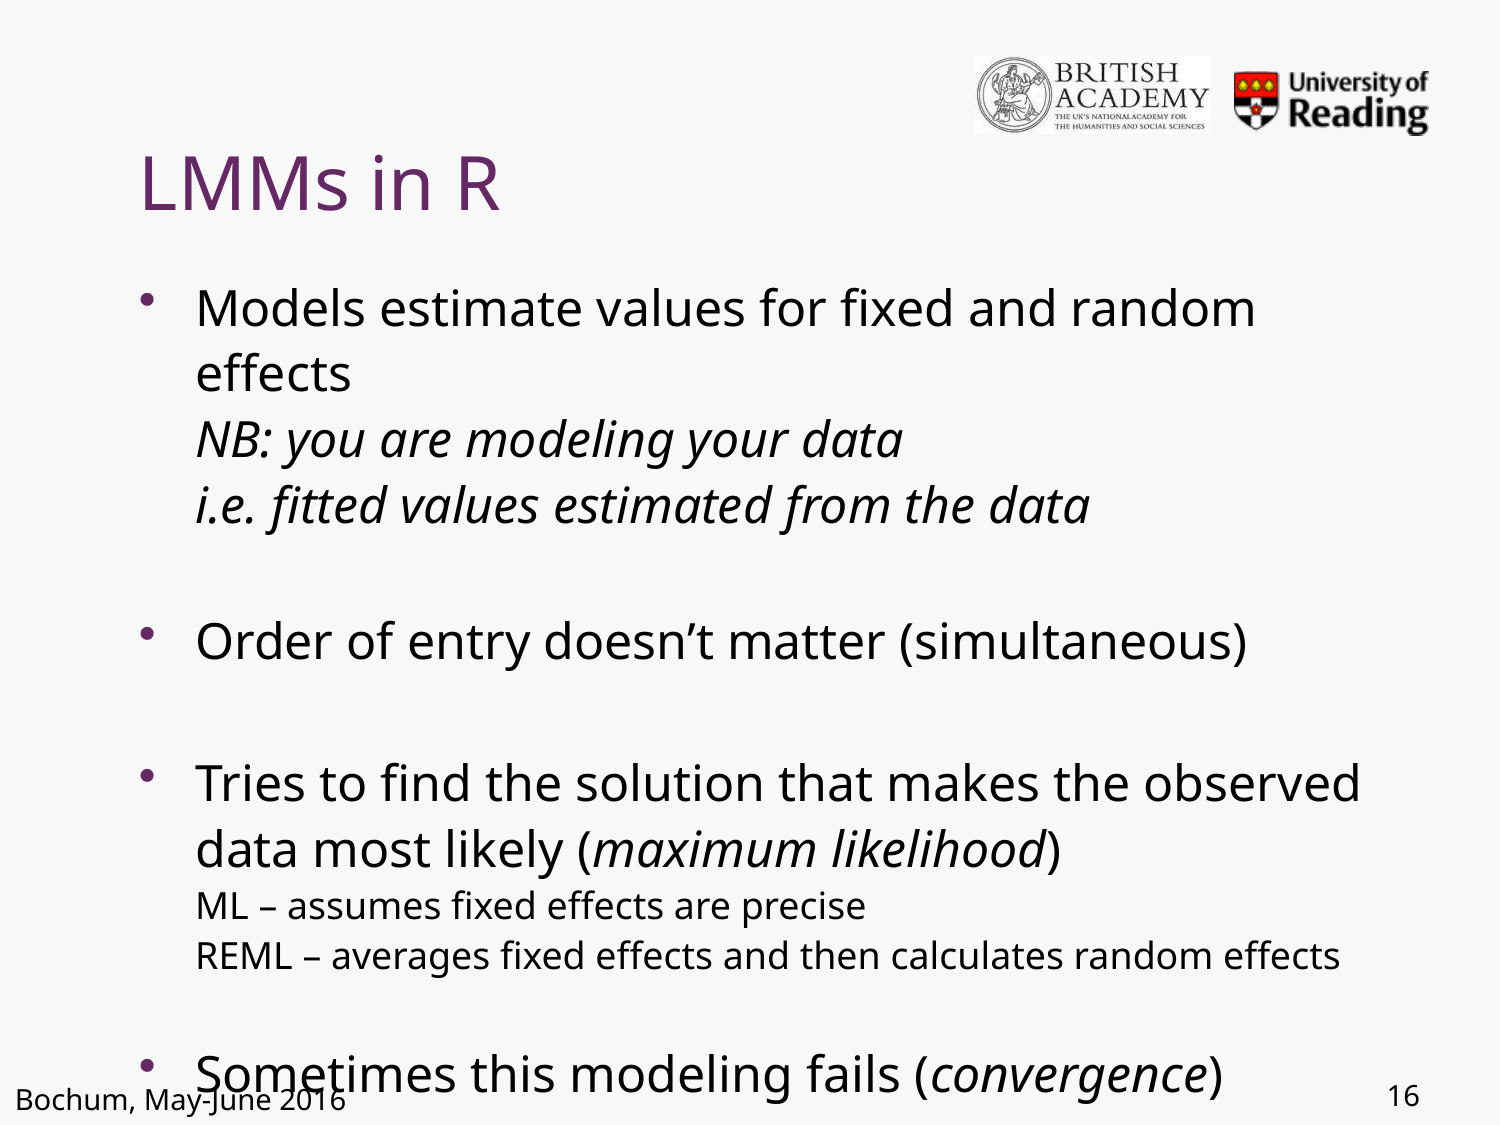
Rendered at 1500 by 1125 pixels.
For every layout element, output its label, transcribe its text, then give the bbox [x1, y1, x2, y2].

slide_number 16 [1324, 1069, 1436, 1125]
title LMMs in R [123, 45, 1140, 233]
list Models estimate values for fixed and random effects NB: you are modeling your data i.e. fitted values estimated from the data Order of entry doesn’t matter (simultaneous) Tries to find the solution that makes the observed data most likely (maximum likelihood) ML – assumes fixed effects are precise REML – averages fixed effects and then calculates random effects Sometimes this modeling fails (convergence) [123, 262, 1425, 975]
picture [1234, 71, 1429, 136]
